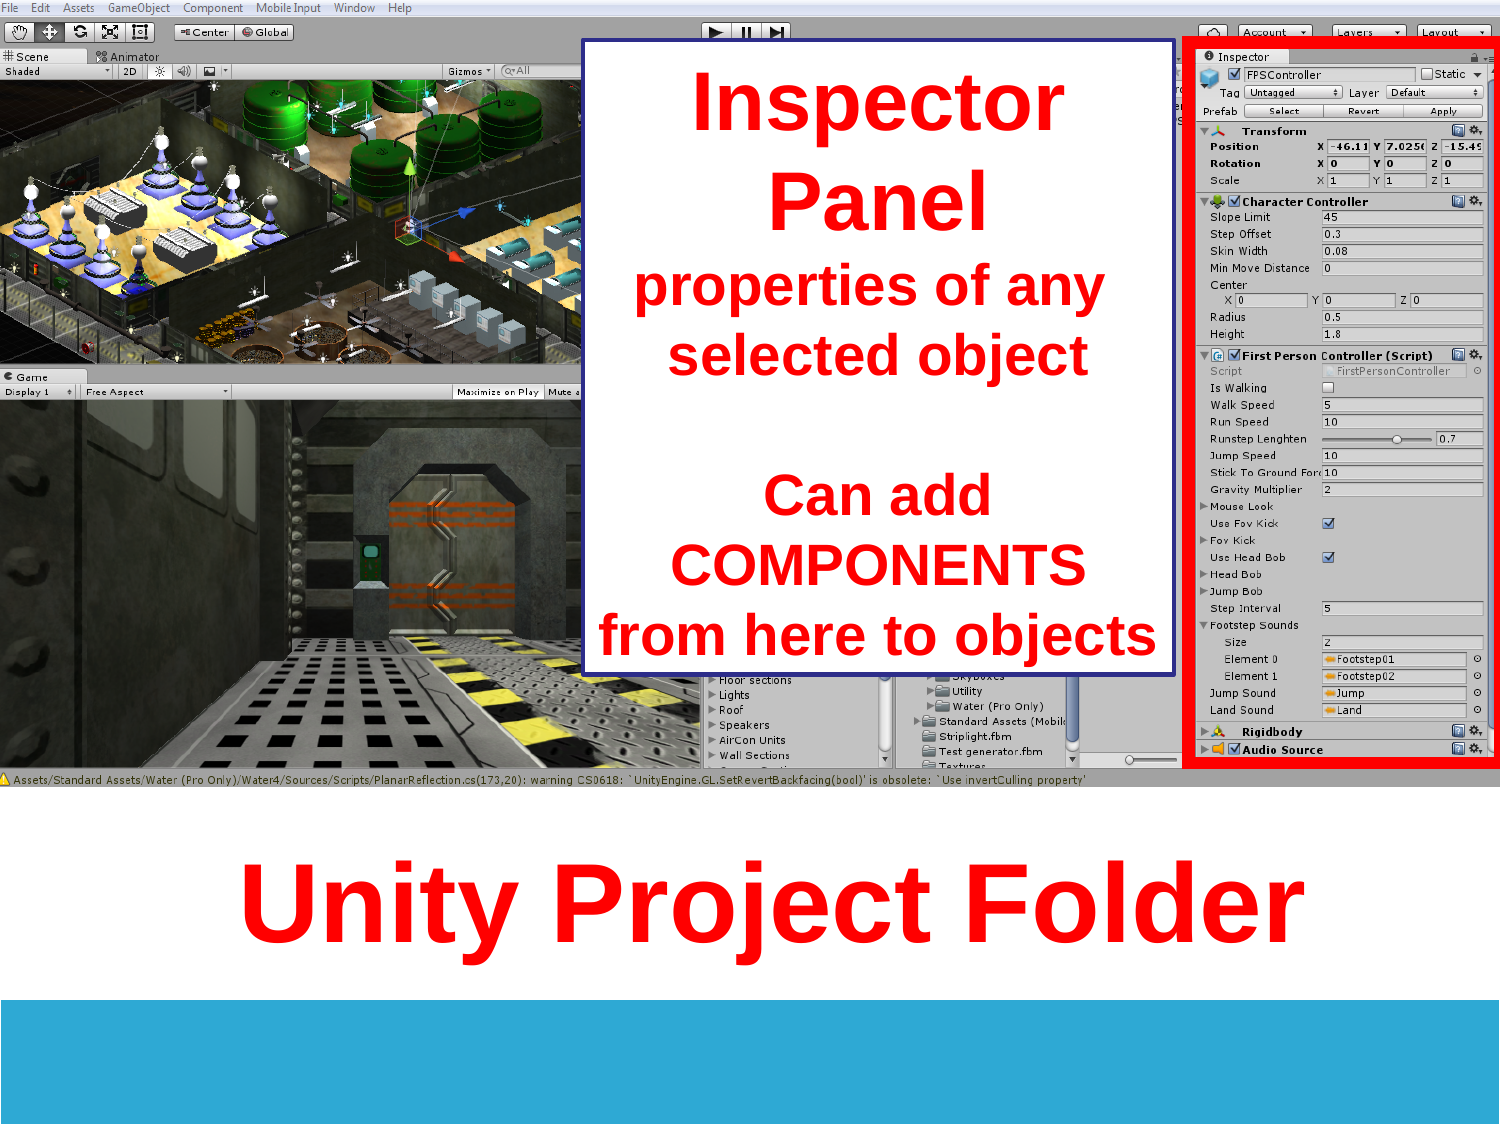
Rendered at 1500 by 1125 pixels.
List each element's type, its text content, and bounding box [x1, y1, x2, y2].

text_box Unity Project Folder [223, 822, 1323, 973]
picture [0, 0, 1500, 788]
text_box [579, 39, 1500, 764]
